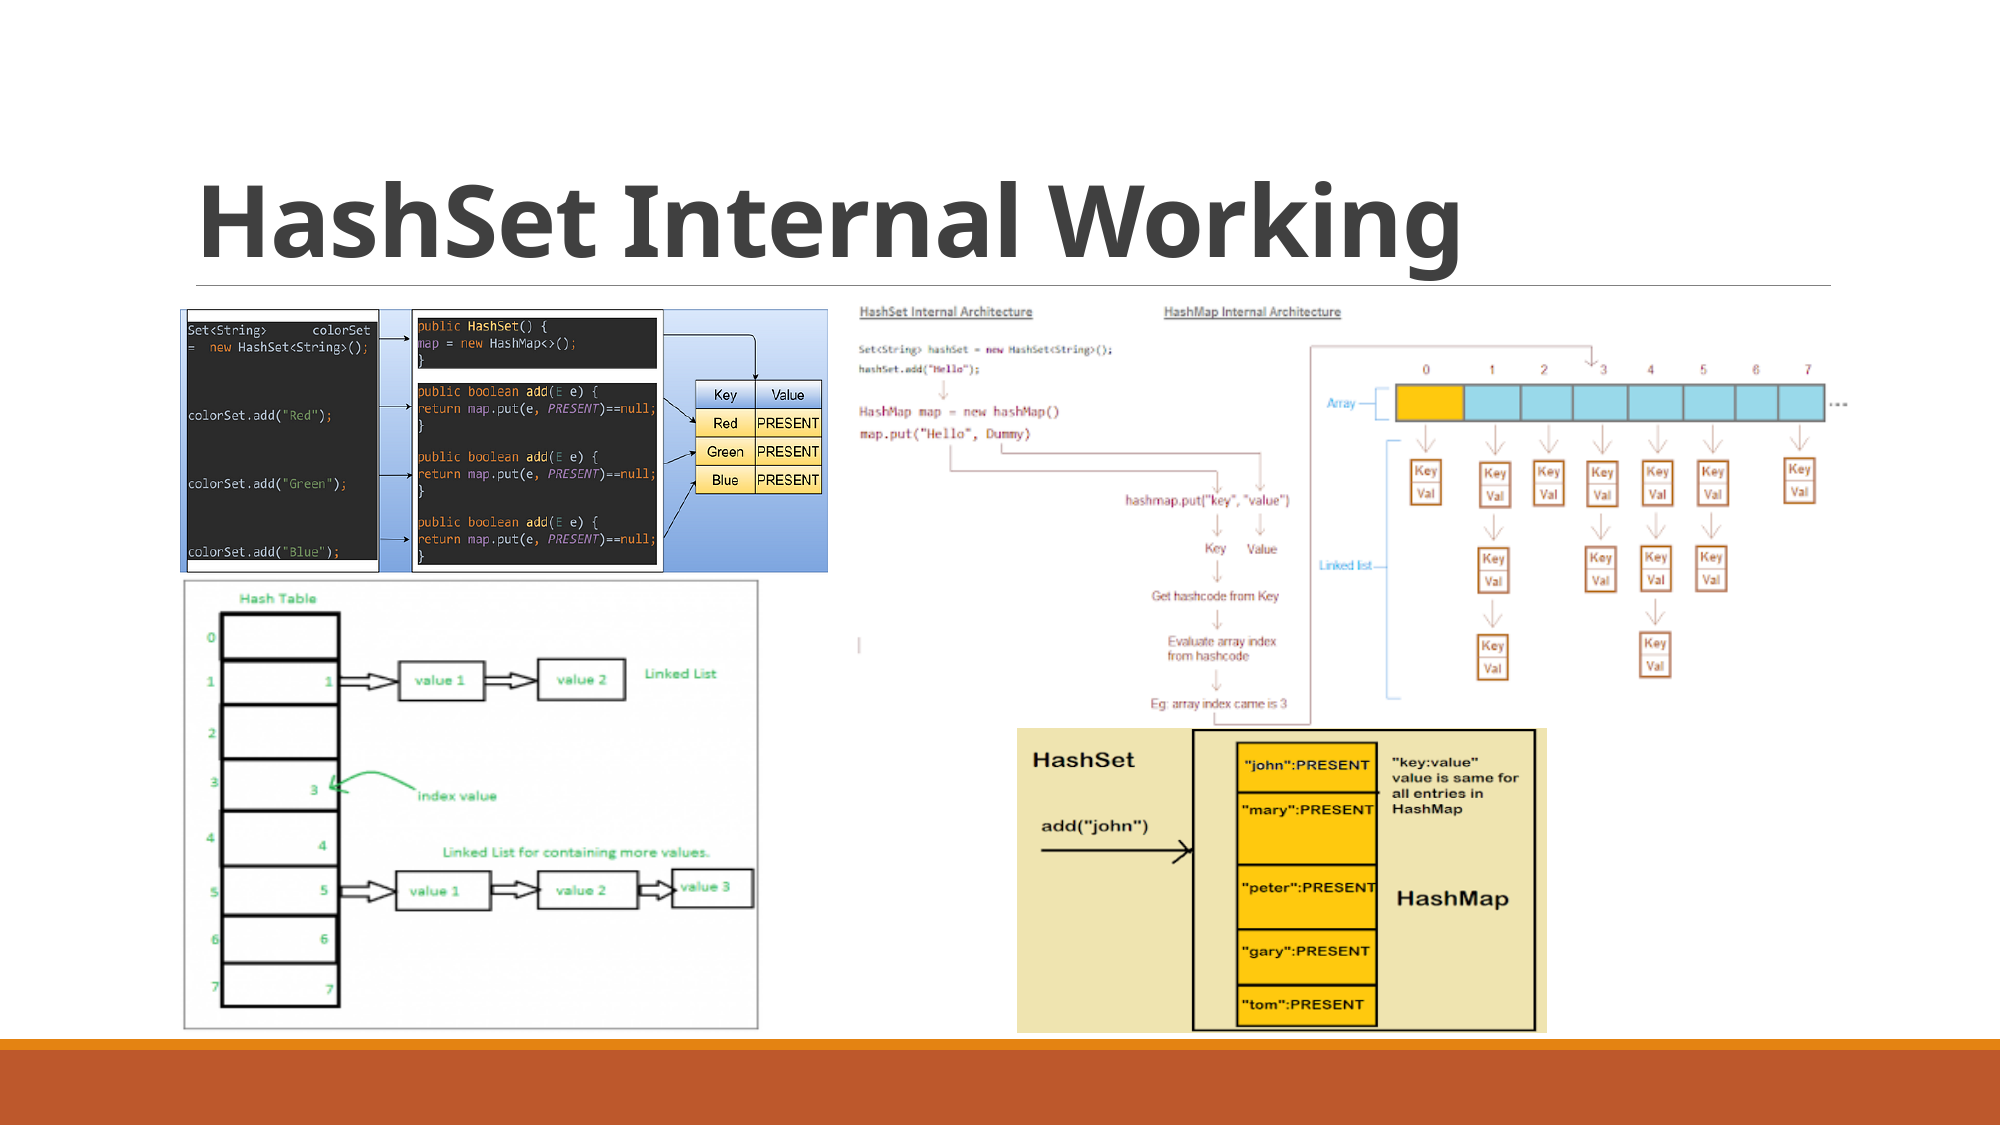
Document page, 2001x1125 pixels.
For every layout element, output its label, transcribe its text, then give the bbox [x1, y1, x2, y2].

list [179, 301, 829, 578]
picture [179, 576, 764, 1033]
picture [854, 301, 1849, 1033]
title HashSet Internal Working [180, 47, 1830, 285]
